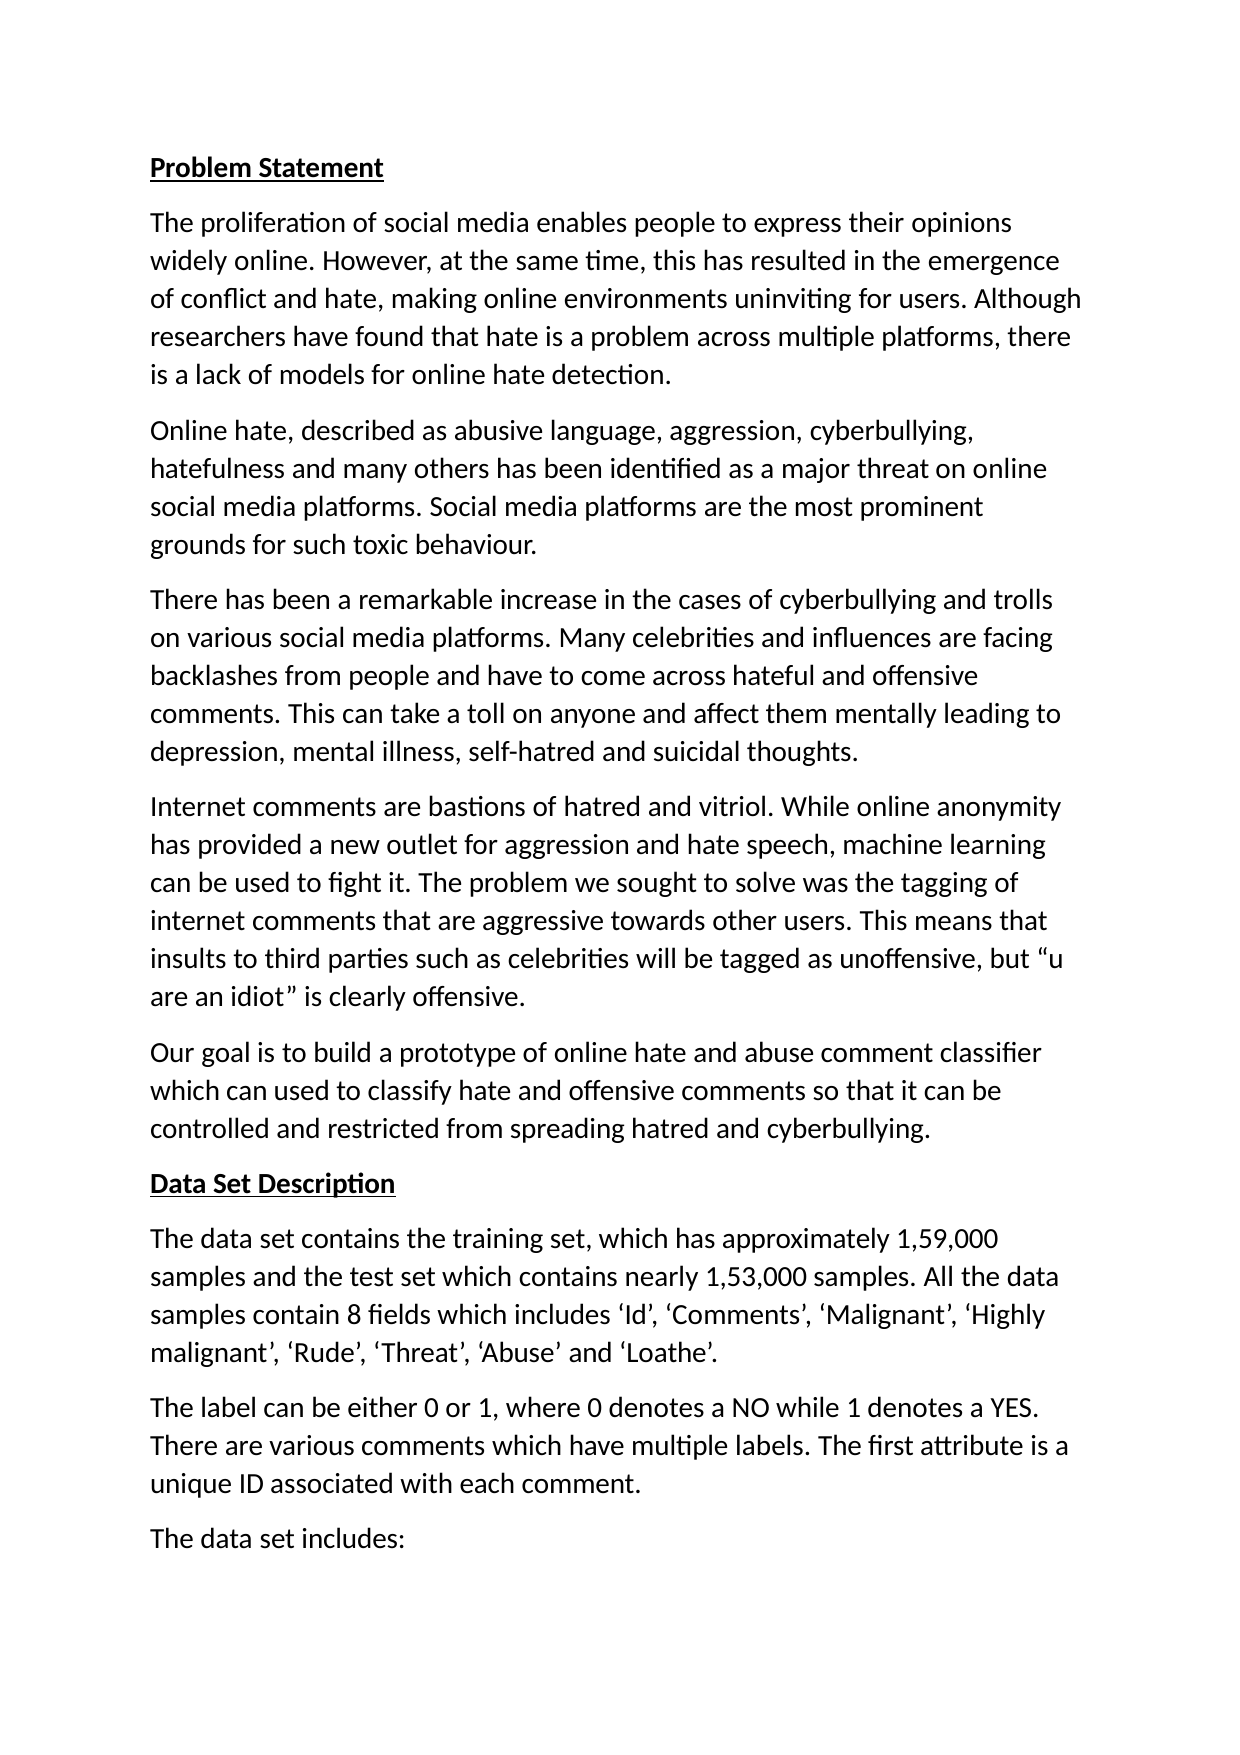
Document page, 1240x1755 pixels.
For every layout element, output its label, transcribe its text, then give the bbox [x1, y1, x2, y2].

text_box Problem Statement The proliferation of social media enables people to express their opinions widely online. However, at the same time, this has resulted in the emergence of conflict and hate, making online environments uninviting for users. Although researchers have found that hate is a problem across multiple platforms, there is a lack of models for online hate detection. Online hate, described as abusive language, aggression, cyberbullying, hatefulness and many others has been identified as a major threat on online social media platforms. Social media platforms are the most prominent grounds for such toxic behaviour. There has been a remarkable increase in the cases of cyberbullying and trolls on various social media platforms. Many celebrities and influences are facing backlashes from people and have to come across hateful and offensive comments. This can take a toll on anyone and affect them mentally leading to depression, mental illness, self-hatred and suicidal thoughts. Internet comments are bastions of hatred and vitriol. While online anonymity has provided a new outlet for aggression and hate speech, machine learning can be used to fight it. The problem we sought to solve was the tagging of internet comments that are aggressive towards other users. This means that insults to third parties such as celebrities will be tagged as unoffensive, but “u are an idiot” is clearly offensive. Our goal is to build a prototype of online hate and abuse comment classifier which can used to classify hate and offensive comments so that it can be controlled and restricted from spreading hatred and cyberbullying. Data Set Description The data set contains the training set, which has approximately 1,59,000 samples and the test set which contains nearly 1,53,000 samples. All the data samples contain 8 fields which includes ‘Id’, ‘Comments’, ‘Malignant’, ‘Highly malignant’, ‘Rude’, ‘Threat’, ‘Abuse’ and ‘Loathe’. The label can be either 0 or 1, where 0 denotes a NO while 1 denotes a YES. There are various comments which have multiple labels. The first attribute is a unique ID associated with each comment. The data set includes: [147, 126, 1091, 1555]
